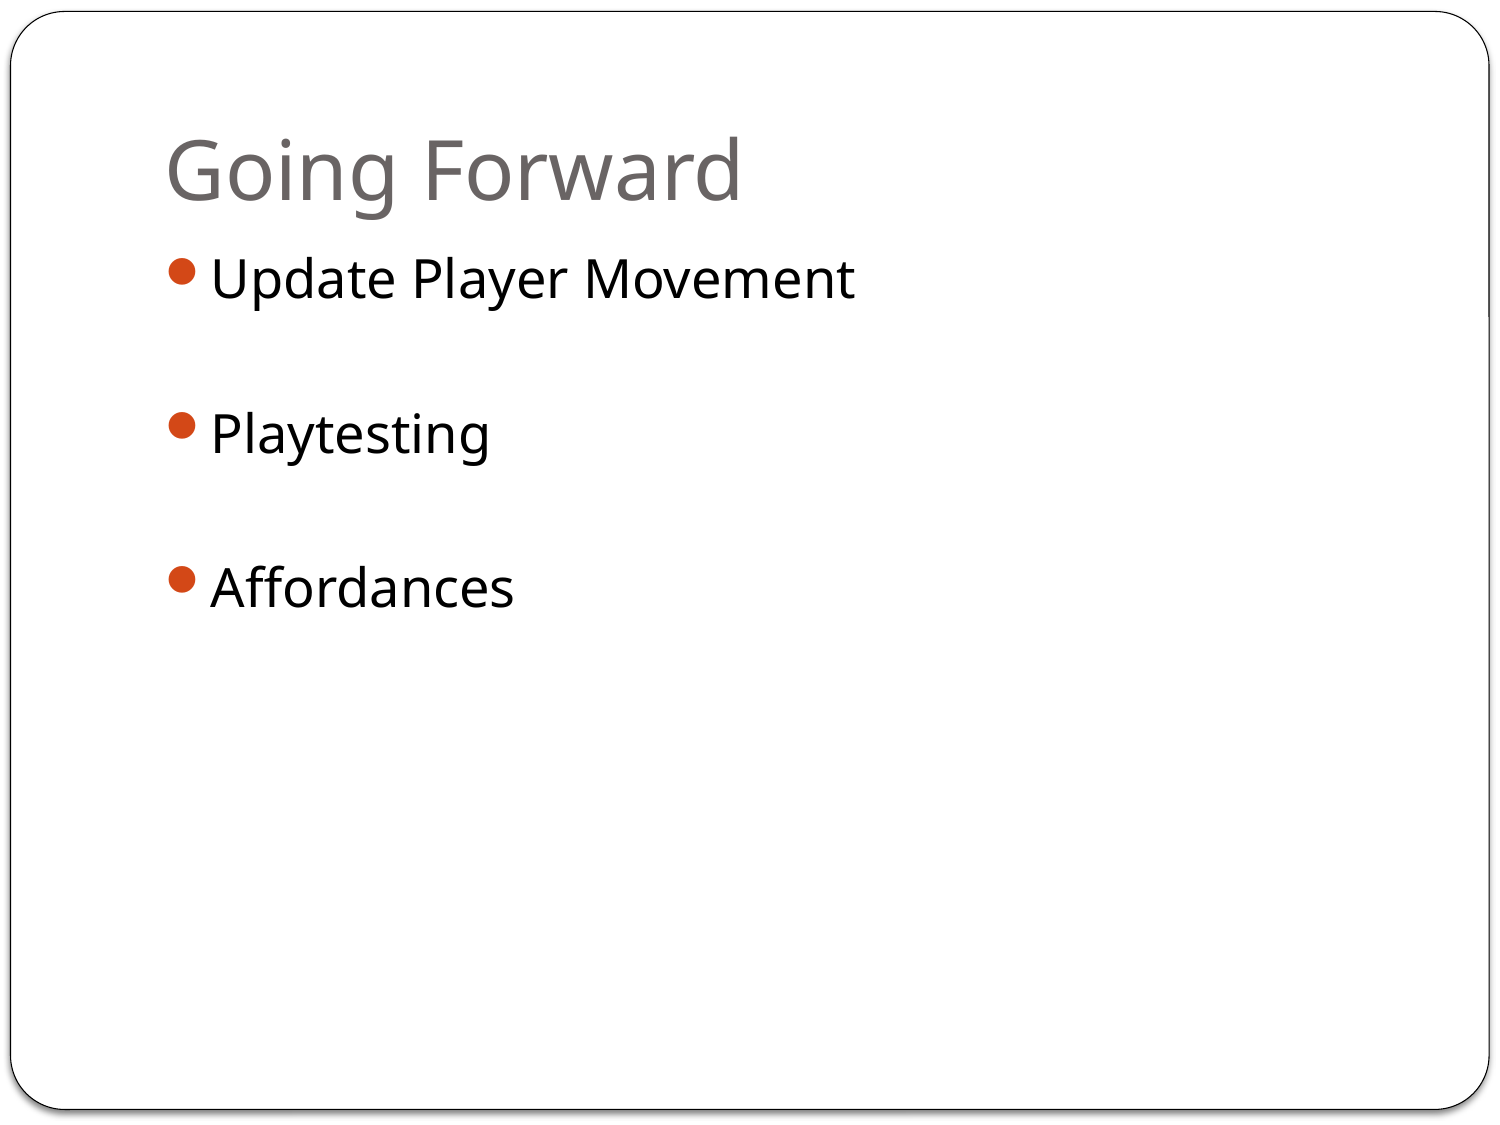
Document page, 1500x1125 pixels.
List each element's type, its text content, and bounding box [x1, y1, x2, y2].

list Update Player Movement Playtesting Affordances [150, 237, 1425, 988]
title Going Forward [150, 45, 1425, 233]
